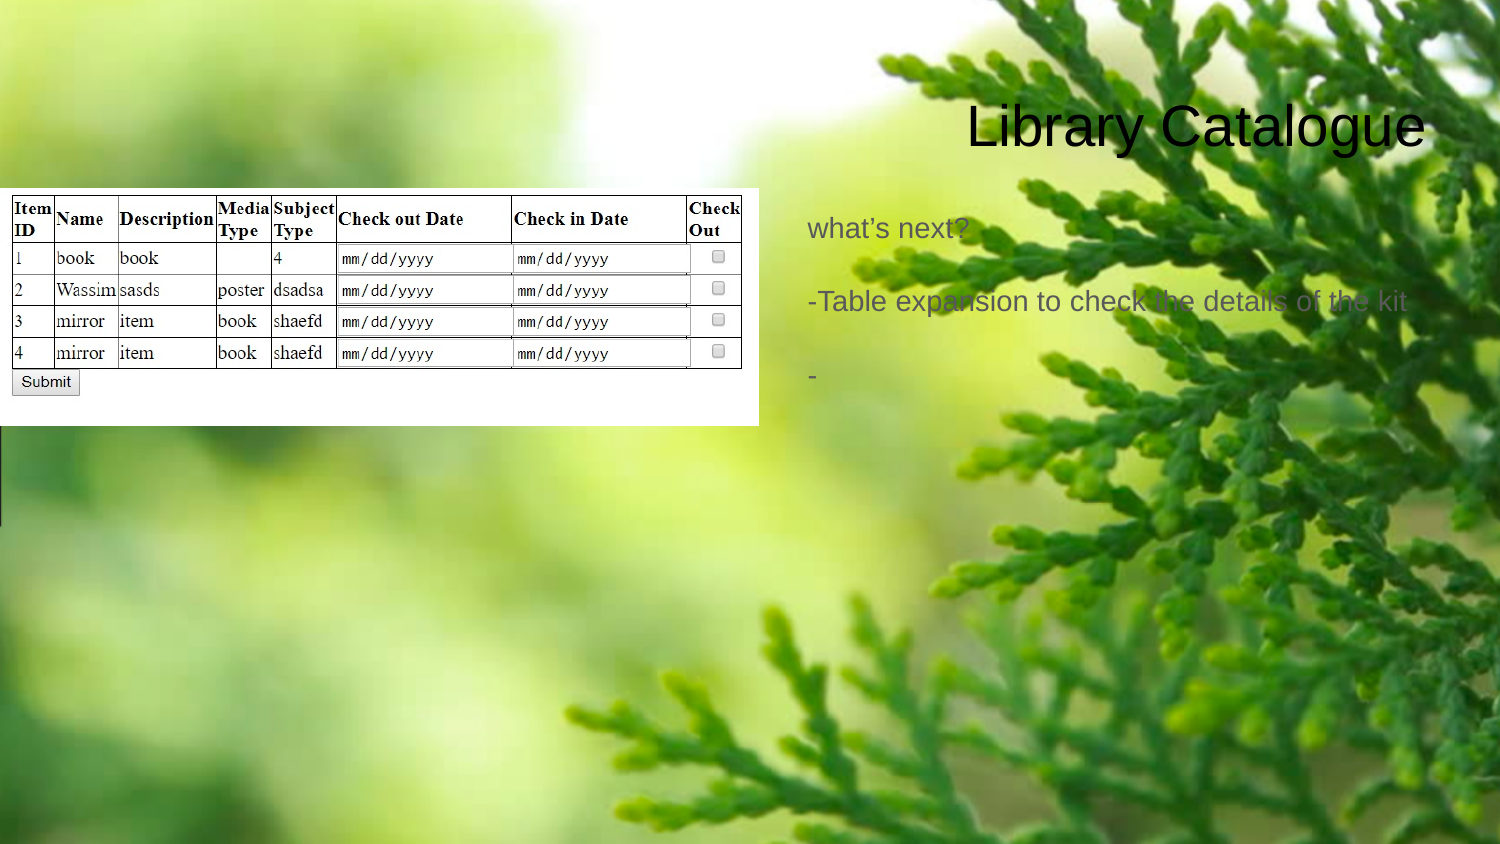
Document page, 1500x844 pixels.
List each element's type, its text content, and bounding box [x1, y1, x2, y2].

list what’s next? -Table expansion to check the details of the kit - [792, 189, 1449, 750]
title Library Catalogue [51, 72, 1449, 167]
picture [0, 0, 1500, 844]
